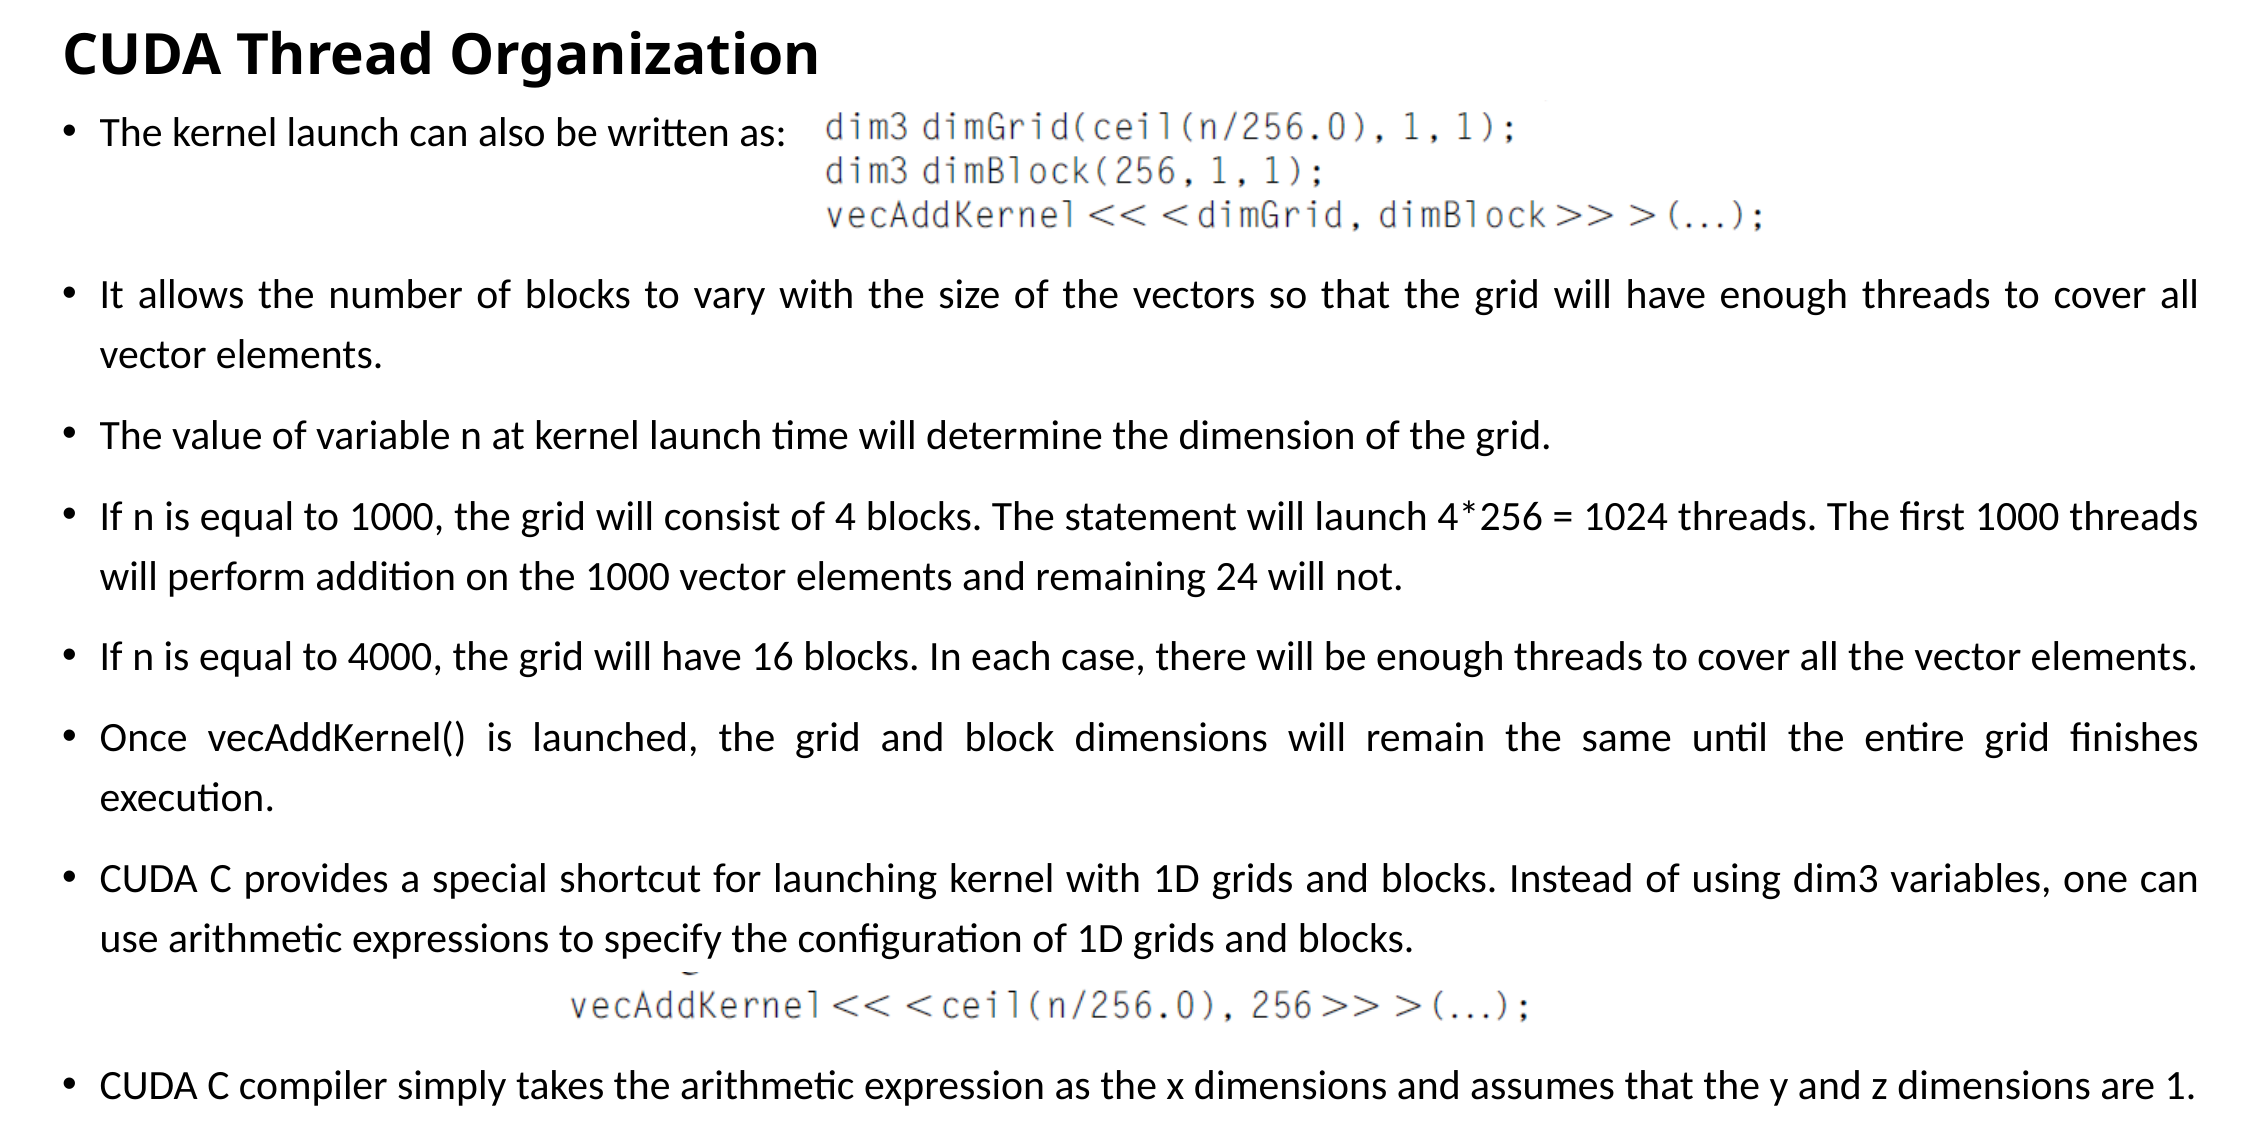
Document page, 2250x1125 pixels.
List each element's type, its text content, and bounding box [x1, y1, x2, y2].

picture [554, 972, 1547, 1029]
list The kernel launch can also be written as: It allows the number of blocks to vary with the size of the vectors so that the grid will have enough threads to cover all vector elements. The value of variable n at kernel launch time will determine the dimension of the grid. If n is equal to 1000, the grid will consist of 4 blocks. The statement will launch 4*256 = 1024 threads. The first 1000 threads will perform addition on the 1000 vector elements and remaining 24 will not. If n is equal to 4000, the grid will have 16 blocks. In each case, there will be enough threads to cover all the vector elements. Once vecAddKernel() is launched, the grid and block dimensions will remain the same until the entire grid finishes execution. CUDA C provides a special shortcut for launching kernel with 1D grids and blocks. Instead of using dim3 variables, one can use arithmetic expressions to specify the configuration of 1D grids and blocks. CUDA C compiler simply takes the arithmetic expression as the x dimensions and assumes that the y and z dimensions are 1. [47, 87, 2216, 1125]
title CUDA Thread Organization [47, 17, 1988, 87]
picture [807, 100, 1789, 243]
